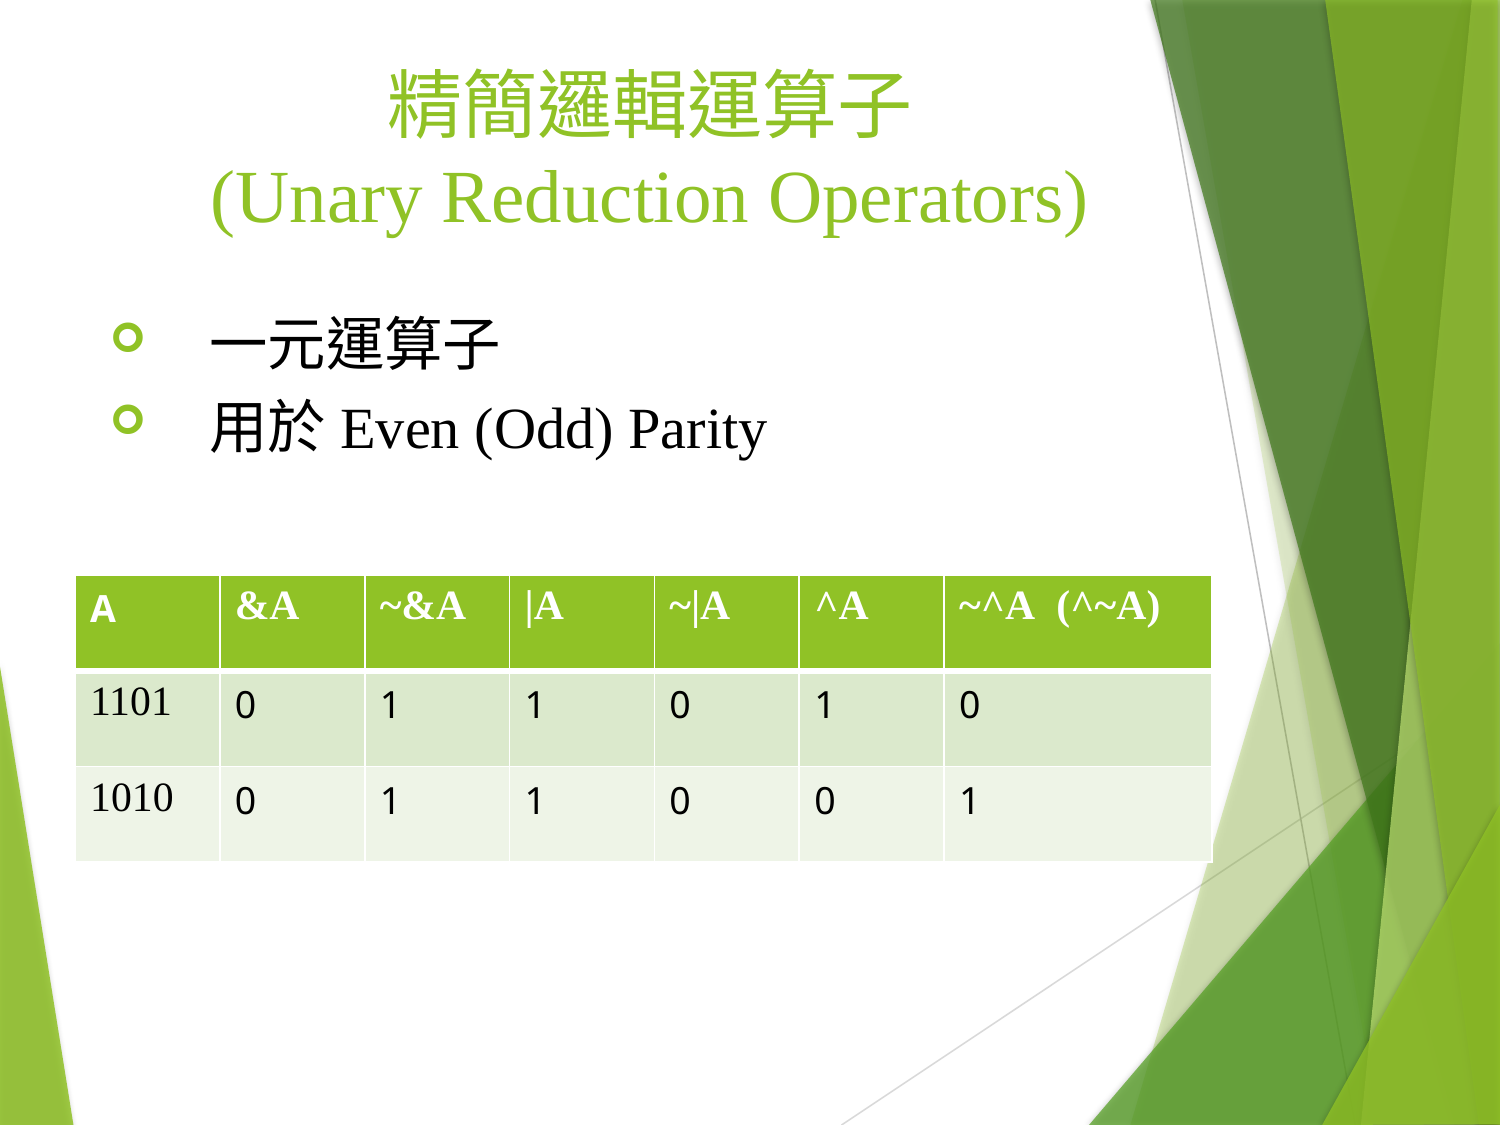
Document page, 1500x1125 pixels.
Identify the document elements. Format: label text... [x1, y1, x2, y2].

table_cell 1 [800, 674, 943, 766]
table_cell 0 [800, 767, 943, 861]
table_header &A [221, 576, 364, 668]
table_header ^A [800, 576, 943, 668]
table_cell 1010 [76, 767, 219, 861]
table_cell 0 [221, 767, 364, 861]
table_cell 0 [221, 674, 364, 766]
table_header ~|A [655, 576, 798, 668]
table_cell 1101 [76, 674, 219, 766]
table_cell 0 [655, 674, 798, 766]
table_cell 0 [945, 674, 1211, 766]
table_cell 1 [510, 767, 654, 861]
table_header |A [510, 576, 654, 668]
table_cell 1 [366, 767, 509, 861]
table_header ~&A [366, 576, 509, 668]
table_cell 1 [366, 674, 509, 766]
table_header ~^A (^~A) [945, 576, 1211, 668]
table_cell 1 [510, 674, 654, 766]
table_cell 0 [655, 767, 798, 861]
table_cell 1 [945, 767, 1211, 861]
title 精簡邏輯運算子 (Unary Reduction Operators) [37, 50, 1263, 250]
table_header A [76, 576, 219, 668]
text_box 一元運算子 用於Even (Odd) Parity [95, 299, 1333, 488]
